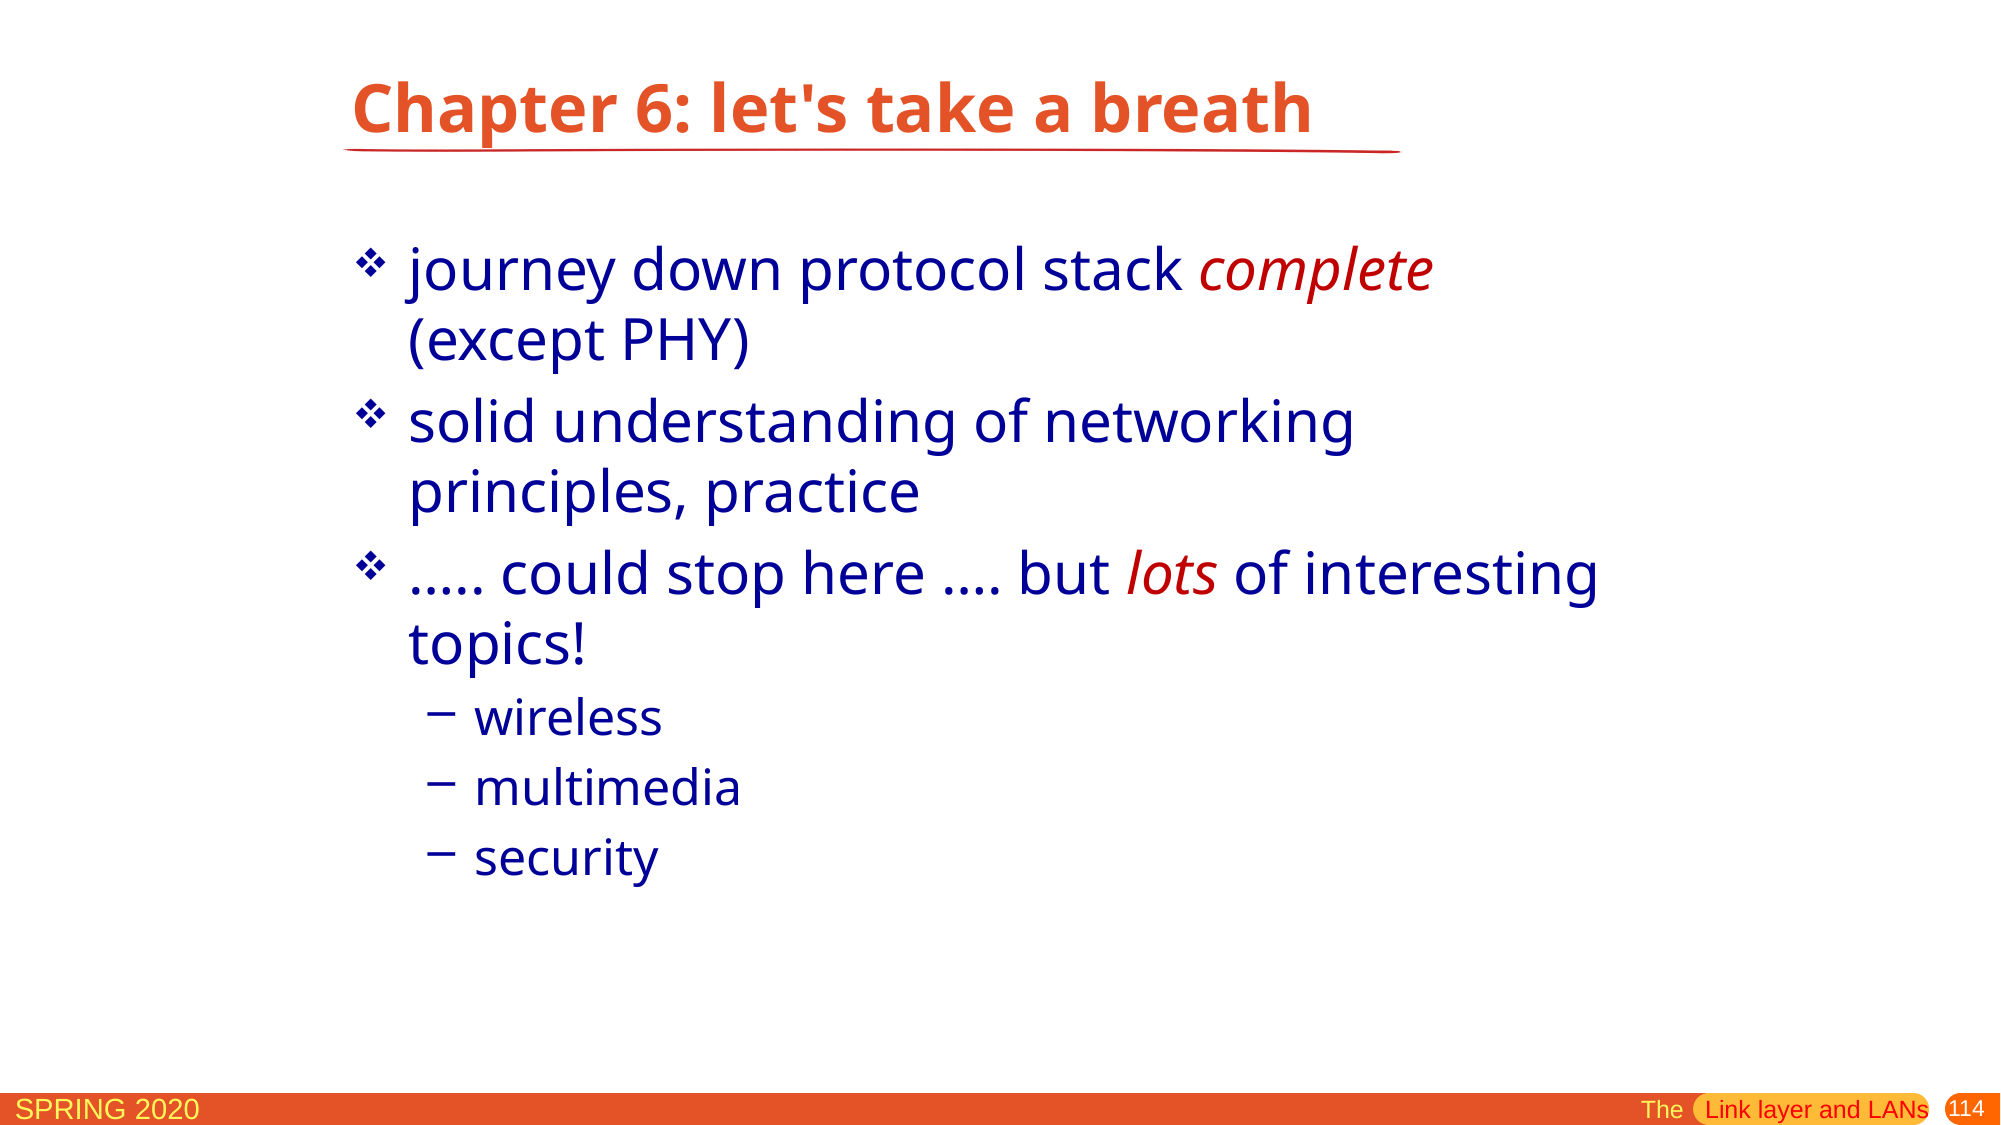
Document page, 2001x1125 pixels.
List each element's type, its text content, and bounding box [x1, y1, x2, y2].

title Chapter 6: let's take a breath [335, 11, 1611, 200]
list journey down protocol stack complete (except PHY) solid understanding of networking principles, practice ….. could stop here …. but lots of interesting topics! wireless multimedia security [337, 224, 1627, 988]
text_box The Link layer and LANs [1626, 1086, 2000, 1125]
picture [339, 146, 1414, 155]
